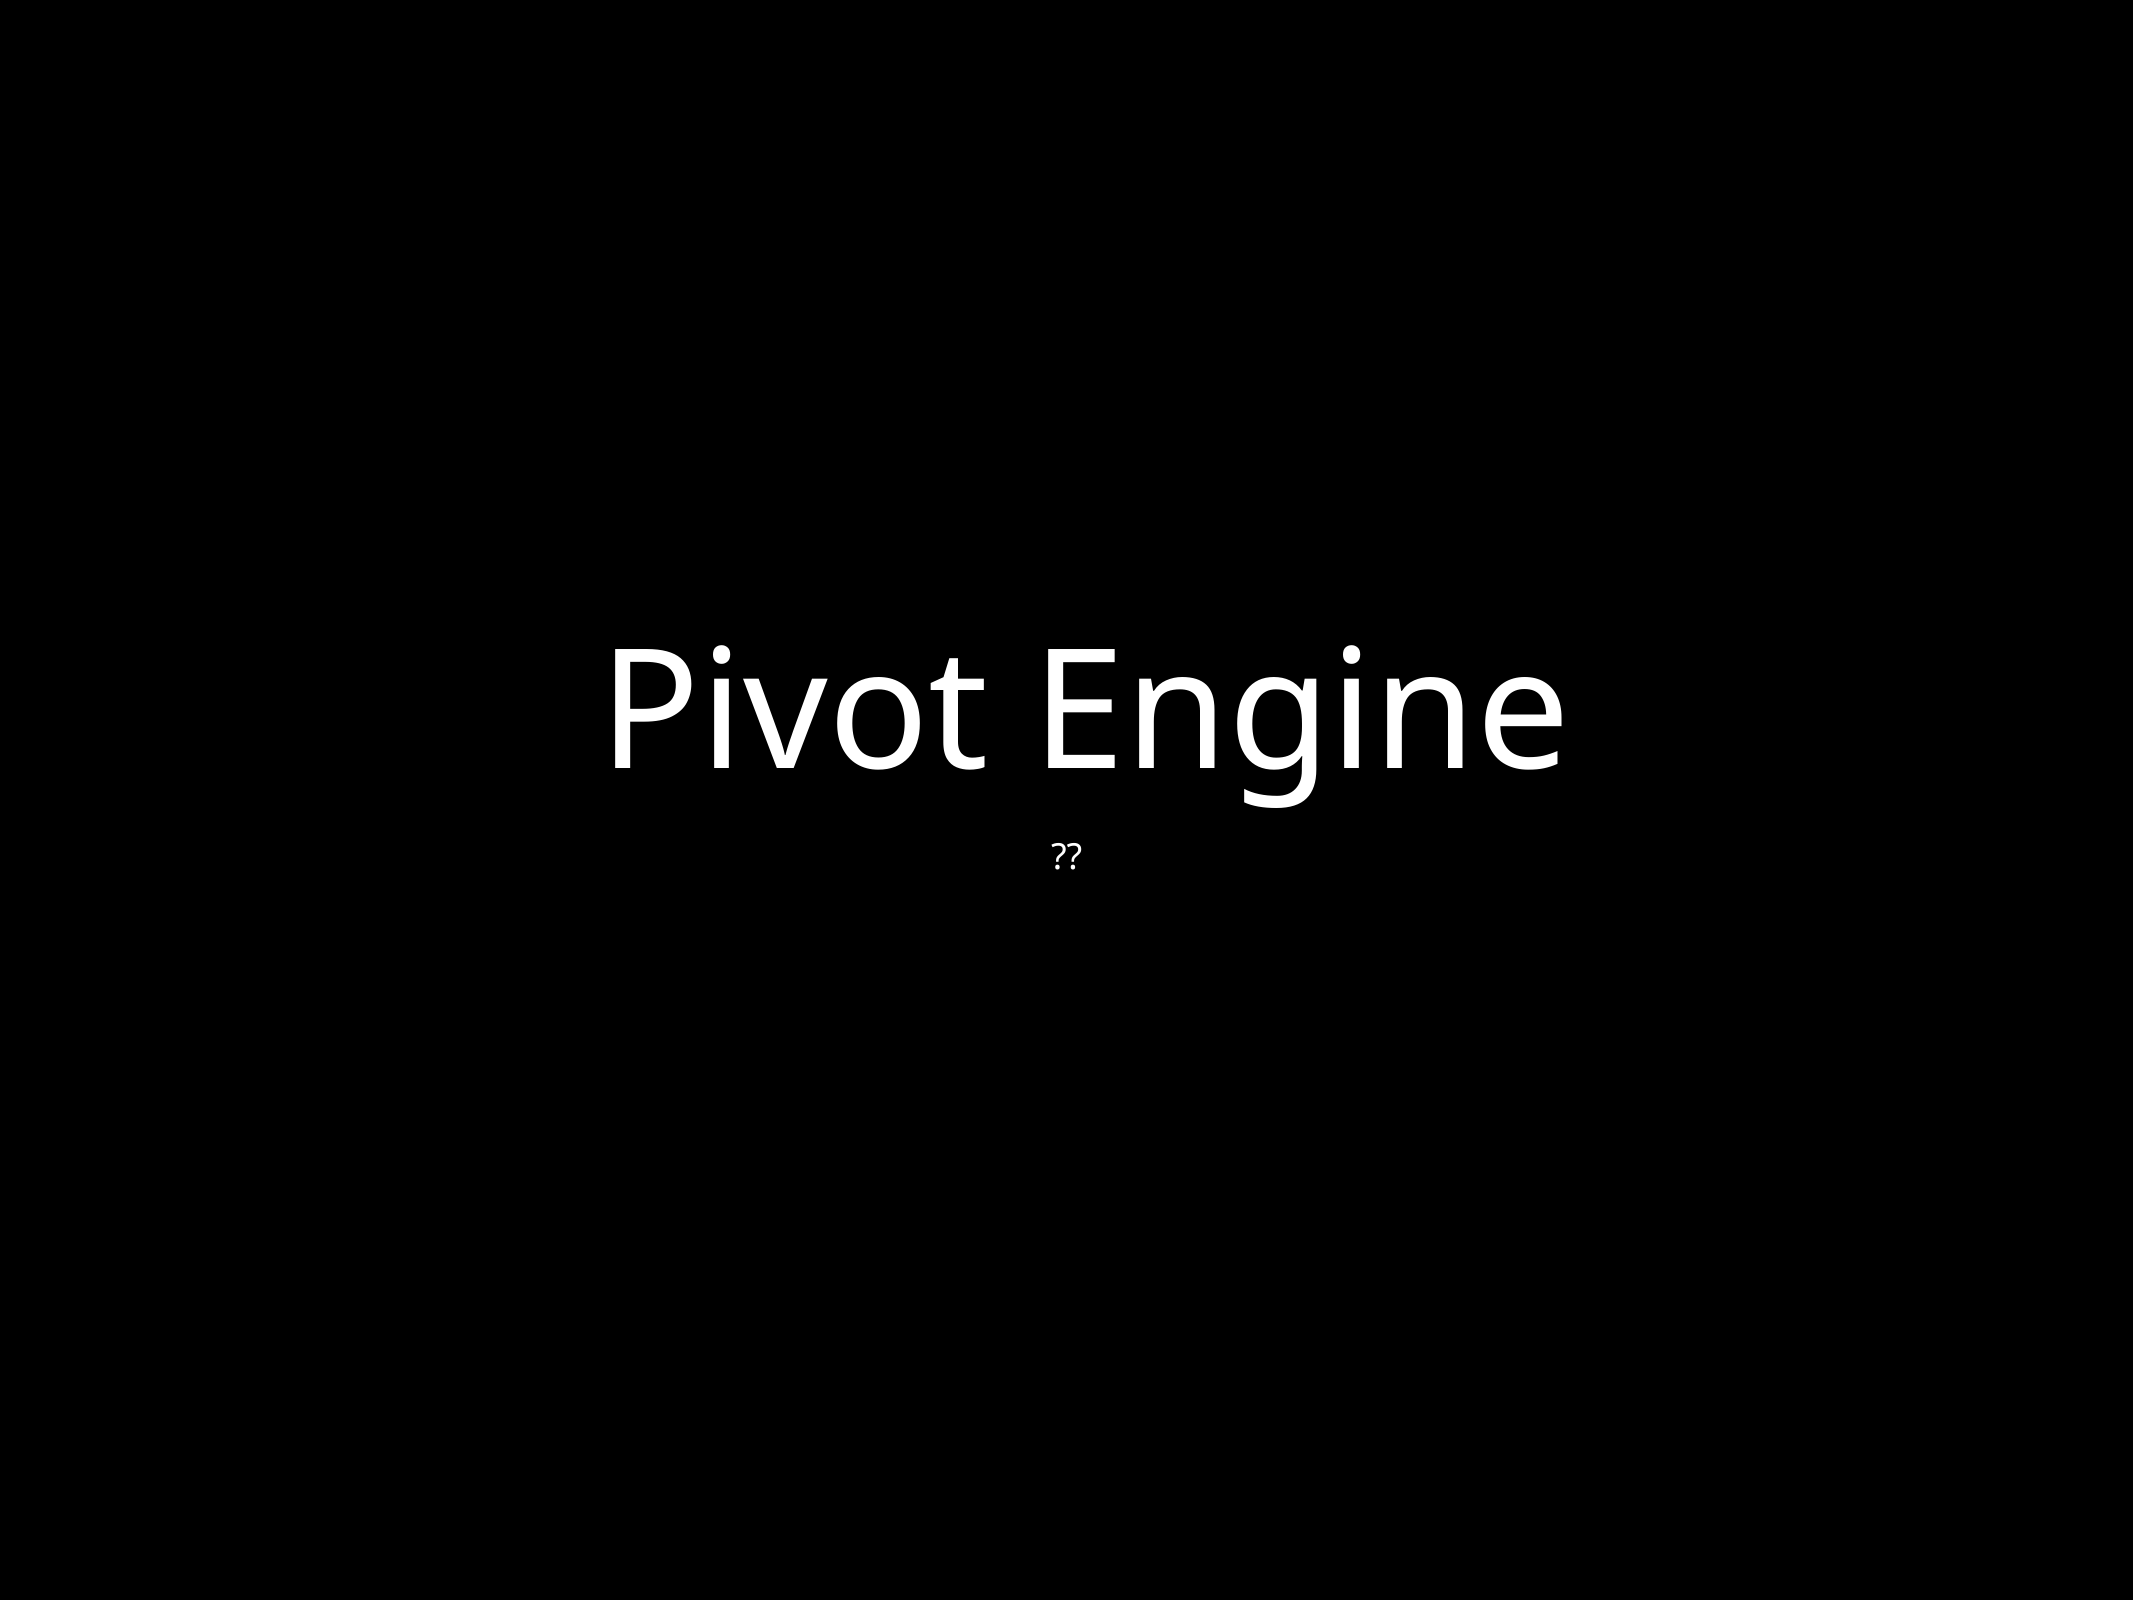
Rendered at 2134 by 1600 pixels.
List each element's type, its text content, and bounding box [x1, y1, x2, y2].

subtitle ?? [207, 824, 1926, 1011]
title Pivot Engine [207, 268, 1926, 811]
